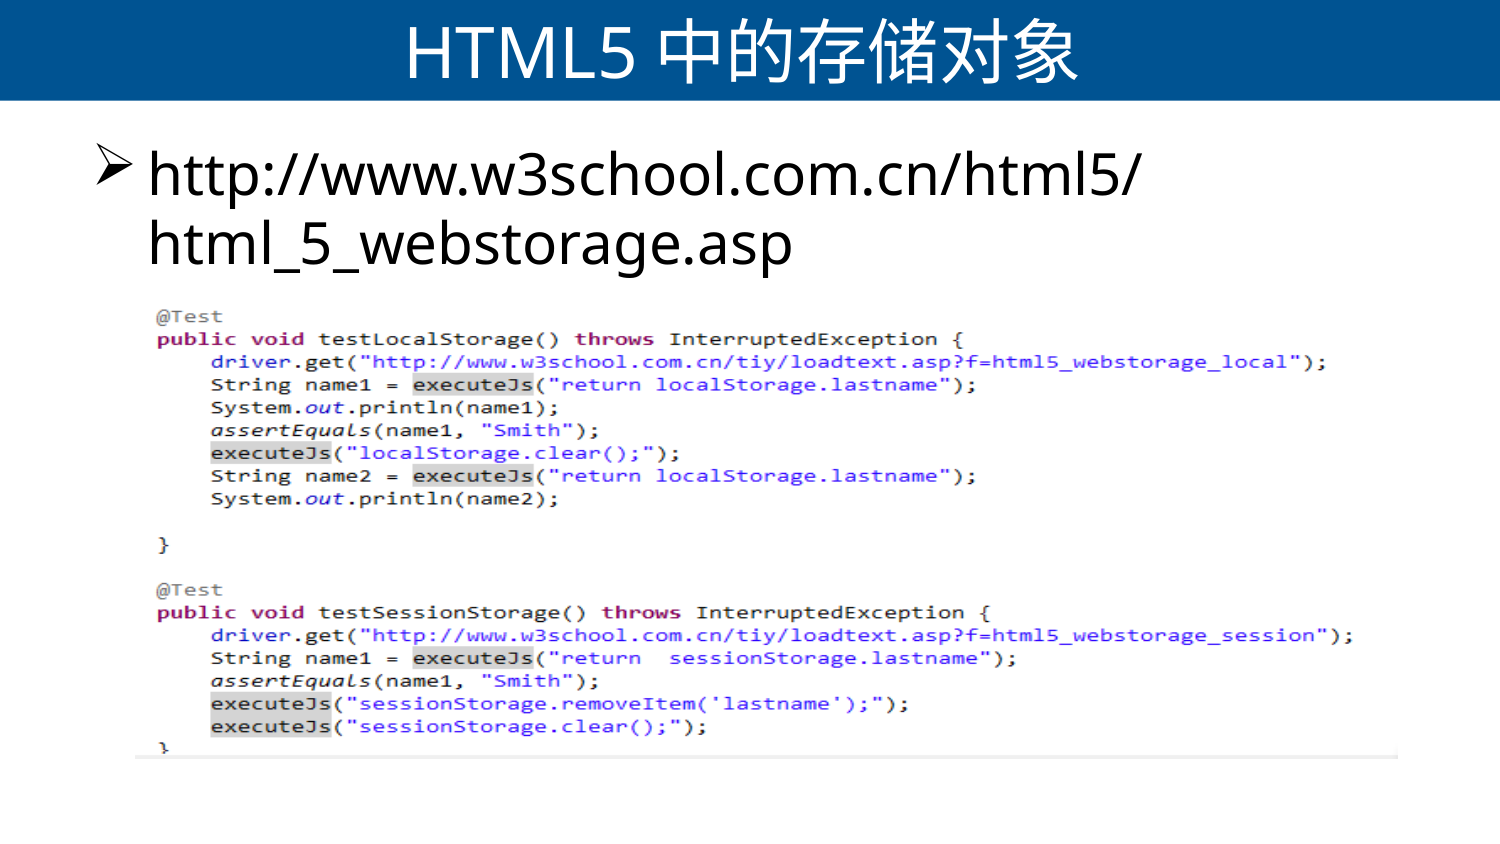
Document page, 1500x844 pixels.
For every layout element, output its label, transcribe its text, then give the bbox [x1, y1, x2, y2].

title HTML5中的存储对象 [2, 0, 1483, 101]
picture [135, 297, 1398, 759]
list http://www.w3school.com.cn/html5/html_5_webstorage.asp [76, 129, 1427, 687]
